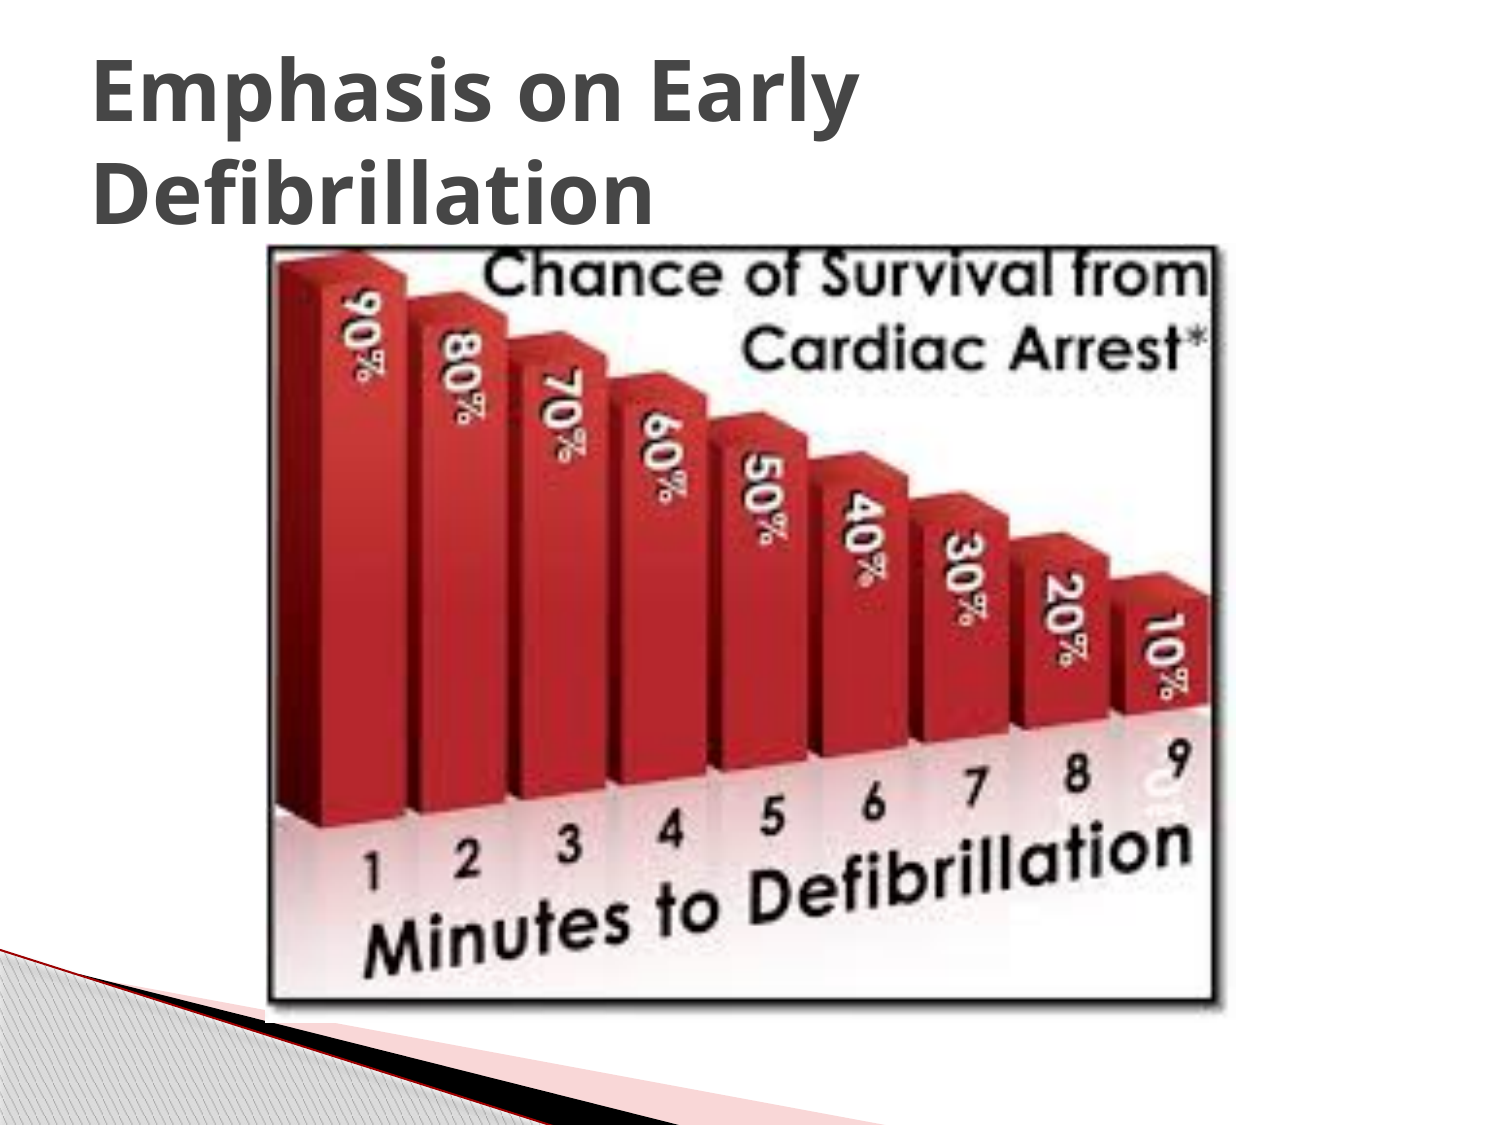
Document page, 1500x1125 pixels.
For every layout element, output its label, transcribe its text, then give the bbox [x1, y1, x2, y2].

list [265, 243, 1236, 1024]
title Emphasis on Early Defibrillation [75, 45, 1425, 233]
